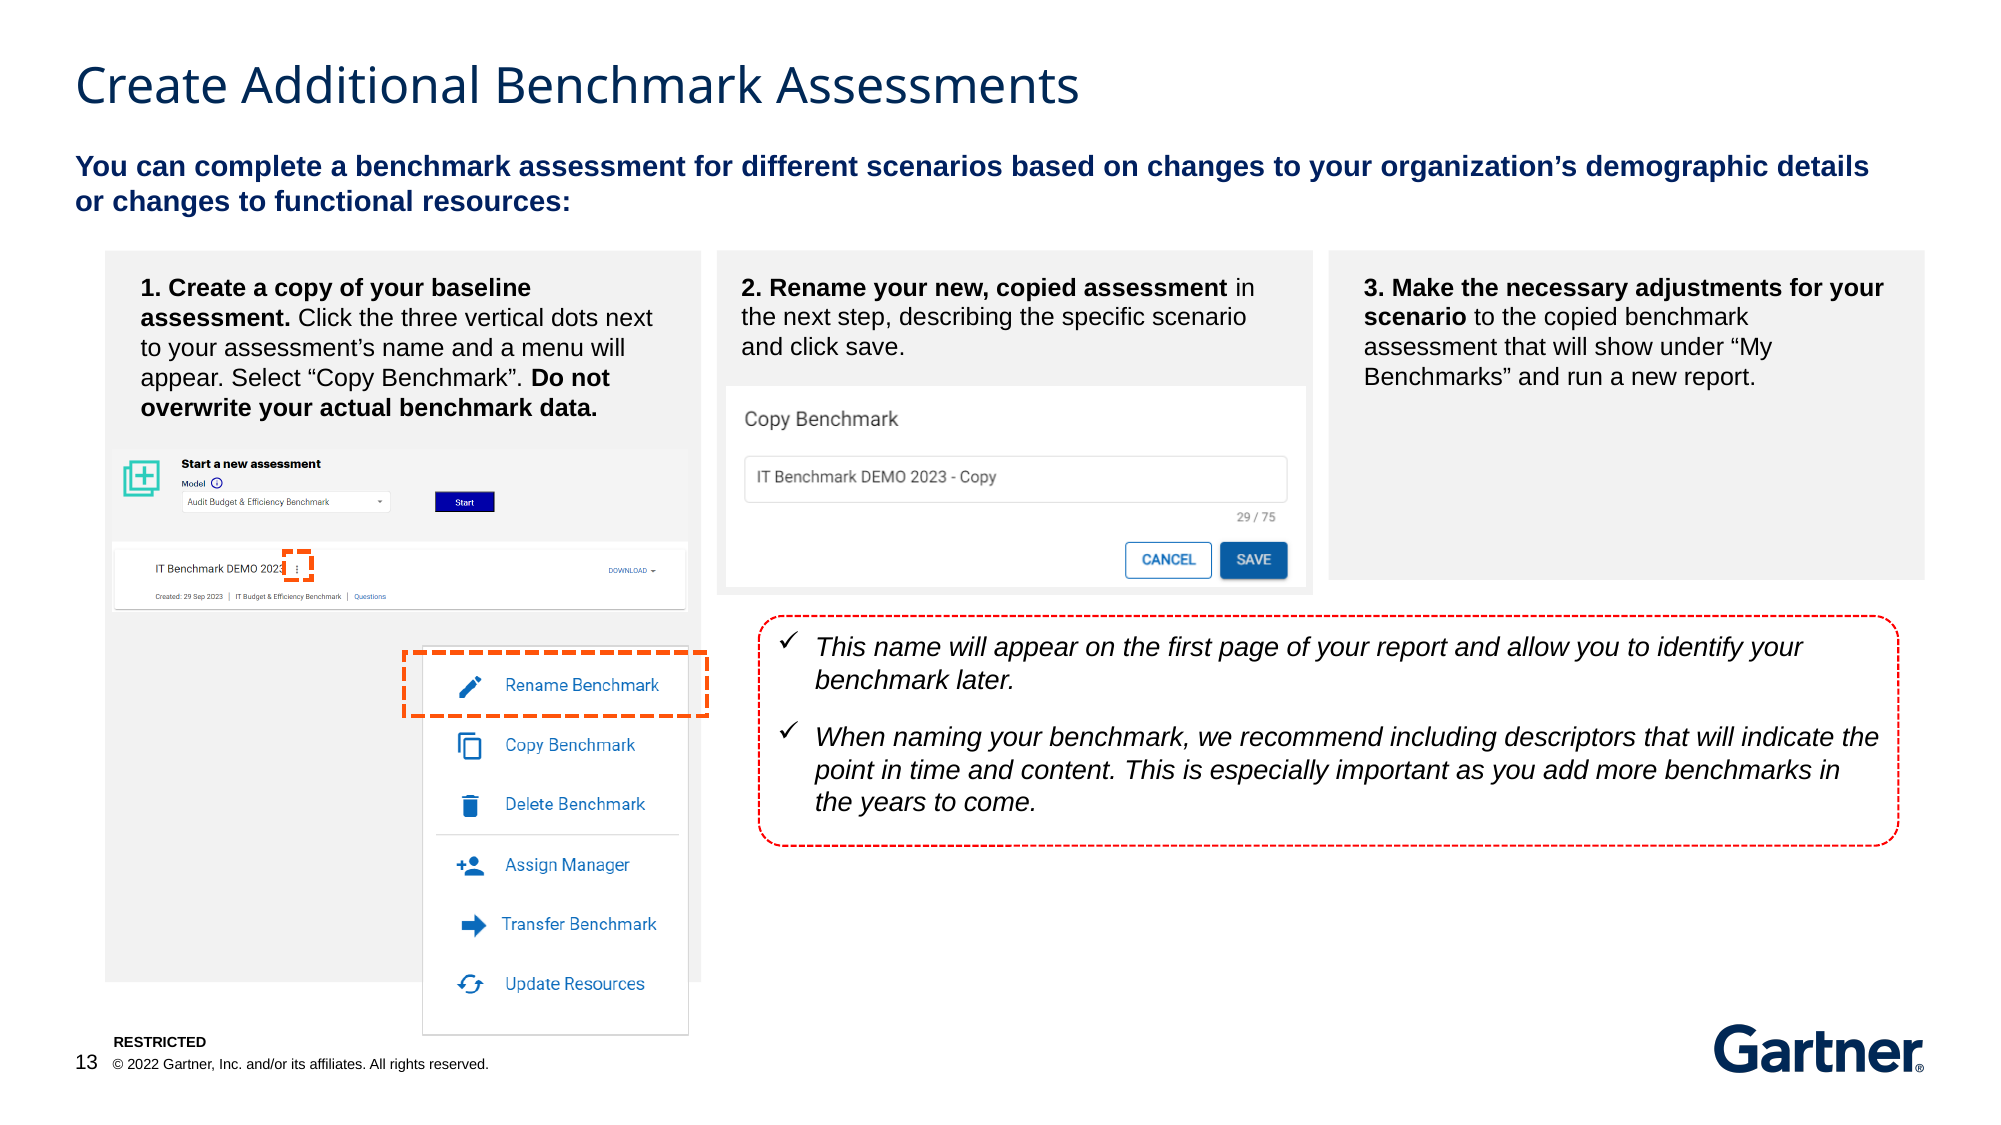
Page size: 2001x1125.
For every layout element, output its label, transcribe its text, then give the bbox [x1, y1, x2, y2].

text_box This name will appear on the first page of your report and allow you to identify your benchmark later. When naming your benchmark, we recommend including descriptors that will indicate the point in time and content. This is especially important as you add more benchmarks in the years to come. [777, 622, 1895, 825]
text_box [104, 249, 702, 983]
picture [112, 449, 688, 613]
text_box [1327, 249, 1926, 581]
text_box [716, 249, 1314, 596]
picture [1714, 1024, 1924, 1073]
text_box 1. Create a copy of your baseline assessment. Click the three vertical dots next to your assessment’s name and a menu will appear. Select “Copy Benchmark”. Do not overwrite your actual benchmark data. [125, 263, 681, 437]
picture [726, 386, 1306, 587]
text_box You can complete a benchmark assessment for different scenarios based on changes to your organization’s demographic details or changes to functional resources: [75, 139, 1899, 225]
text_box 3. Make the necessary adjustments for your scenario to the copied benchmark assessment that will show under “My Benchmarks” and run a new report. [1349, 263, 1904, 383]
text_box 2. Rename your new, copied assessment in the next step, describing the specific scenario and click save. [726, 263, 1282, 383]
text_box [757, 614, 1900, 847]
text_box [688, 652, 708, 717]
title Create Additional Benchmark Assessments [75, 60, 1925, 133]
picture [423, 646, 688, 1035]
text_box [403, 652, 423, 717]
